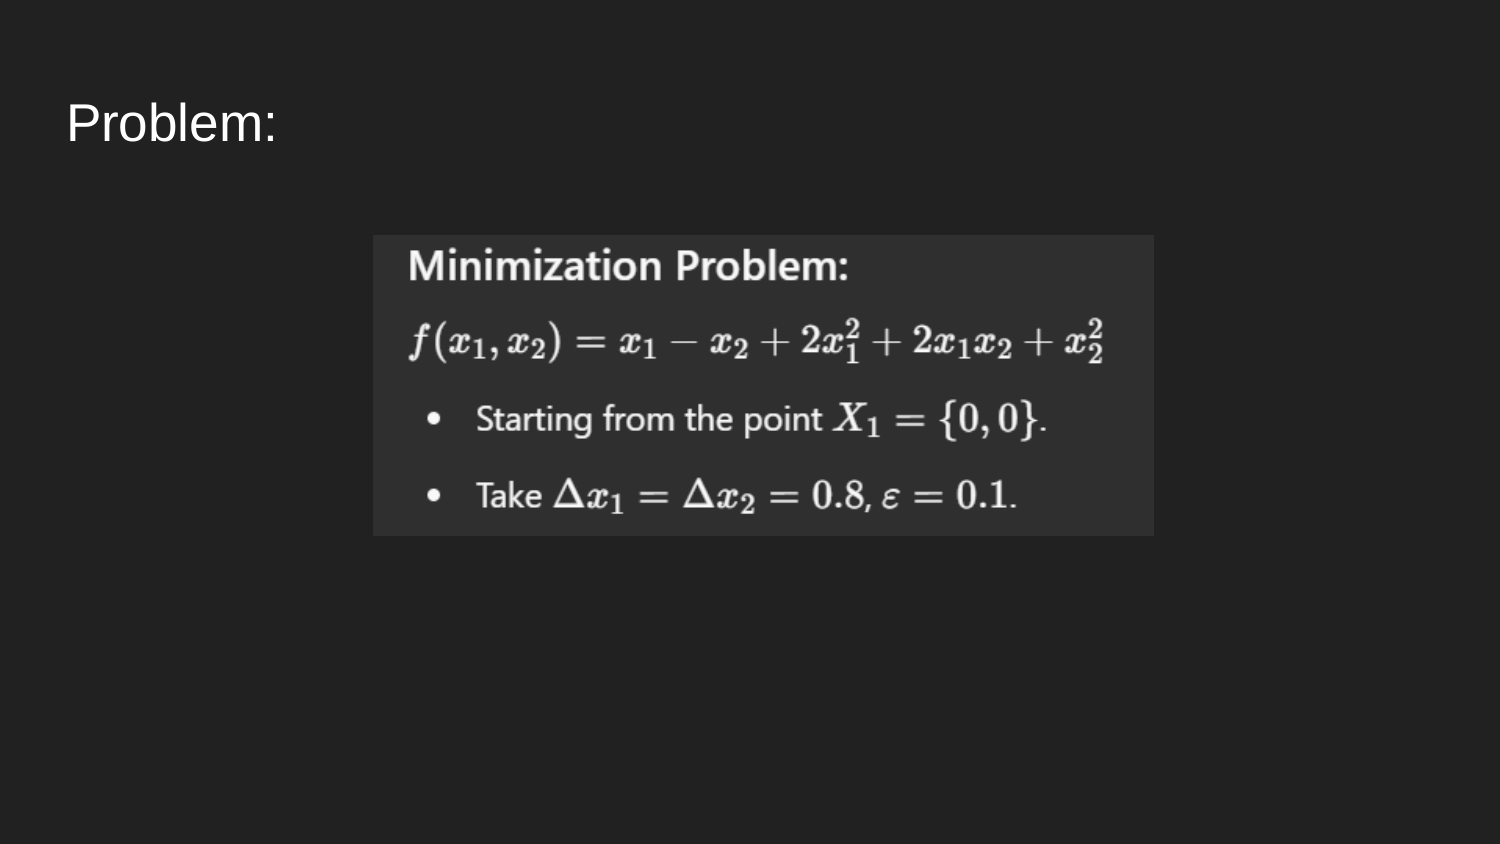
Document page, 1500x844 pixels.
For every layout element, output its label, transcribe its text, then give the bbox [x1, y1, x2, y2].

picture [373, 235, 1154, 536]
title Problem: [51, 72, 1449, 167]
